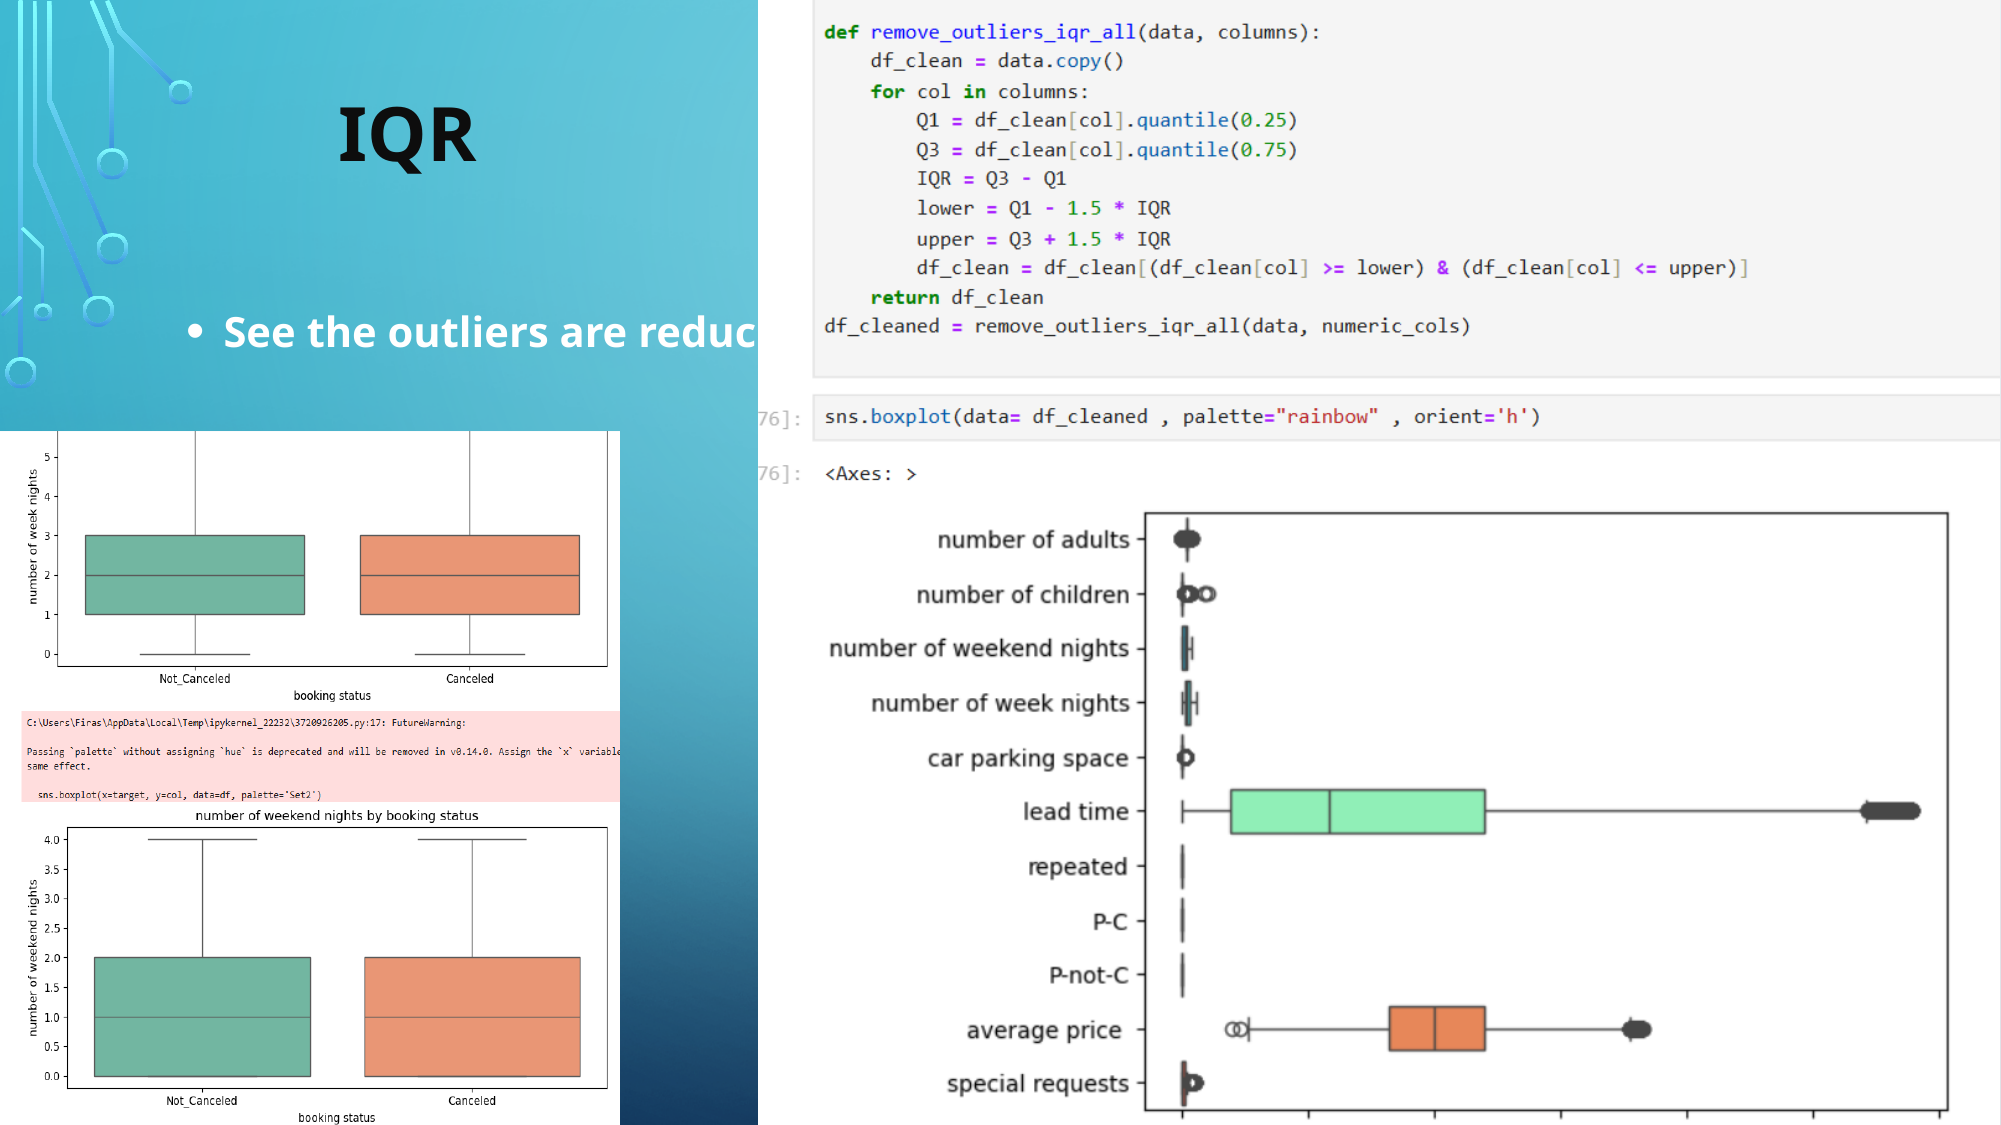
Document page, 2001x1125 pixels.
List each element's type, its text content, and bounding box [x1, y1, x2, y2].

title Iqr [187, 39, 758, 217]
list See the outliers are reduced [171, 217, 758, 952]
picture [0, 431, 620, 1125]
picture [758, 0, 2000, 1125]
